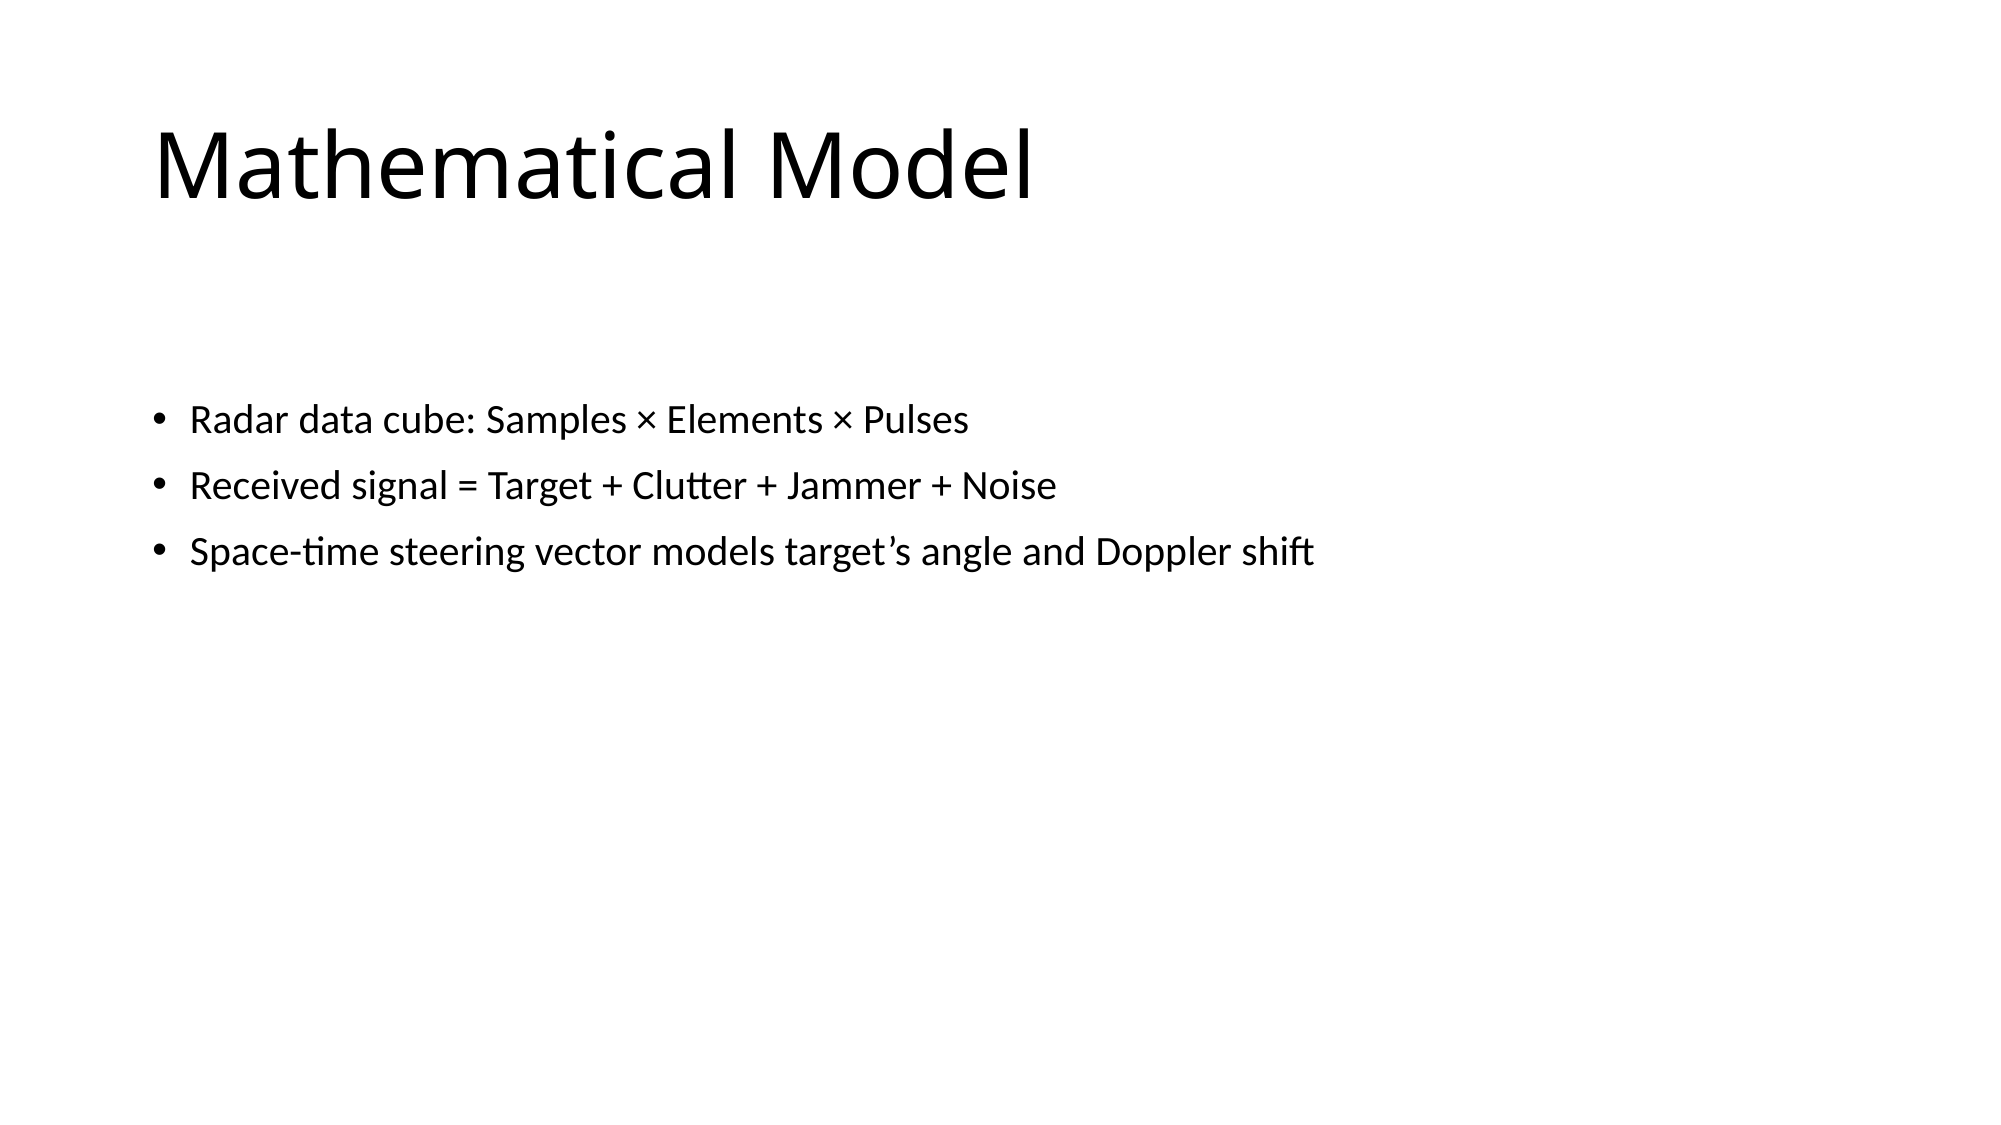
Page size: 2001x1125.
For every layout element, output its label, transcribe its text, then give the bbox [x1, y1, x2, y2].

list Radar data cube: Samples × Elements × Pulses Received signal = Target + Clutter + Jammer + Noise Space-time steering vector models target’s angle and Doppler shift [137, 299, 1863, 1014]
title Mathematical Model [137, 59, 1863, 278]
